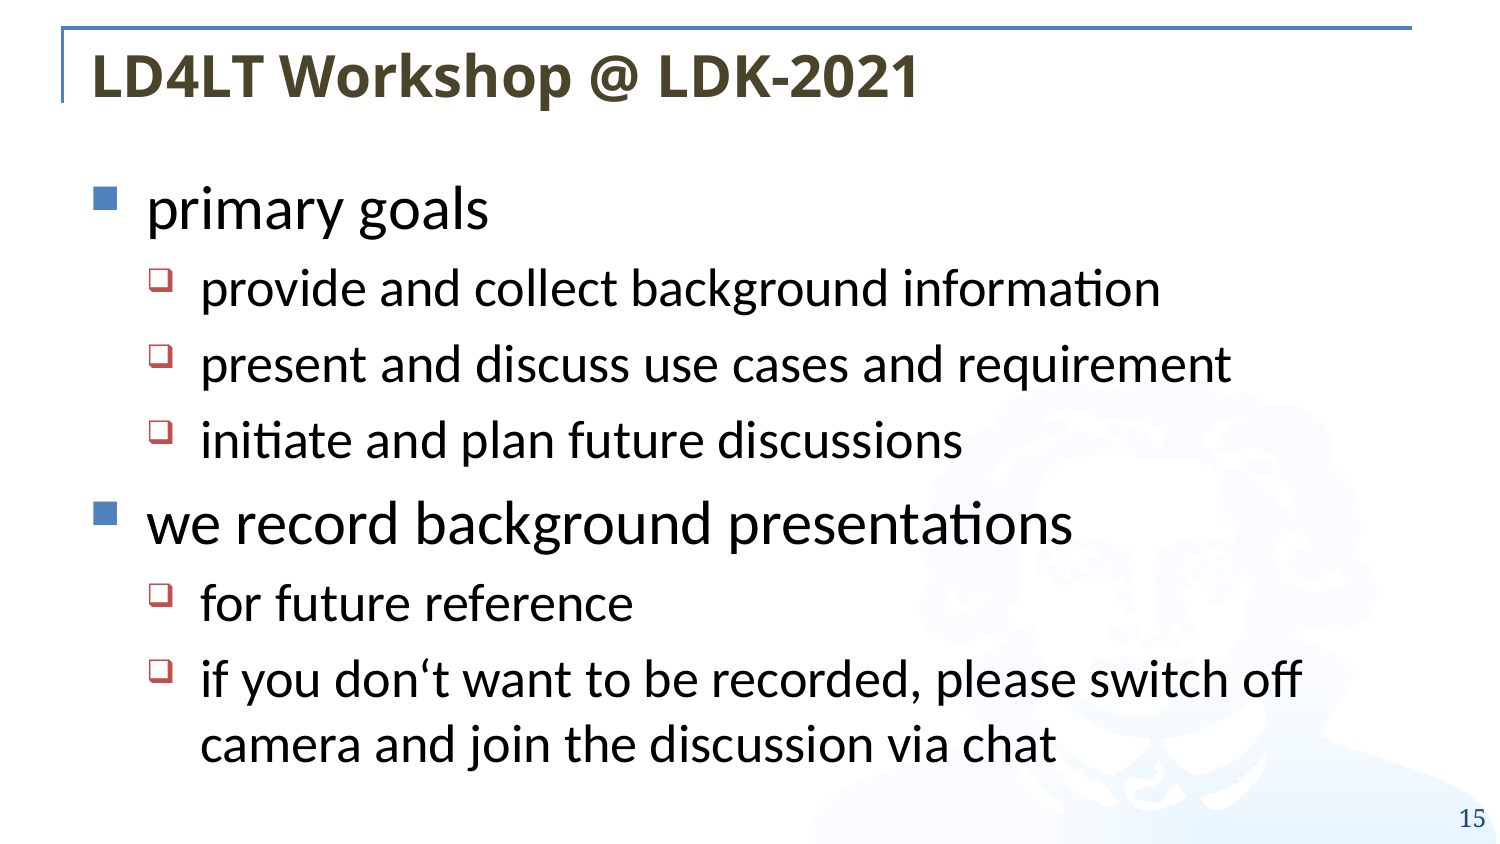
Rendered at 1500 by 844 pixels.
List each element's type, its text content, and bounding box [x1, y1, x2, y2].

slide_number 15 [1151, 787, 1500, 844]
title LD4LT Workshop @ LDK-2021 [75, 32, 1425, 159]
list primary goals provide and collect background information present and discuss use cases and requirement initiate and plan future discussions we record background presentations for future reference if you don‘t want to be recorded, please switch off camera and join the discussion via chat [75, 159, 1425, 717]
